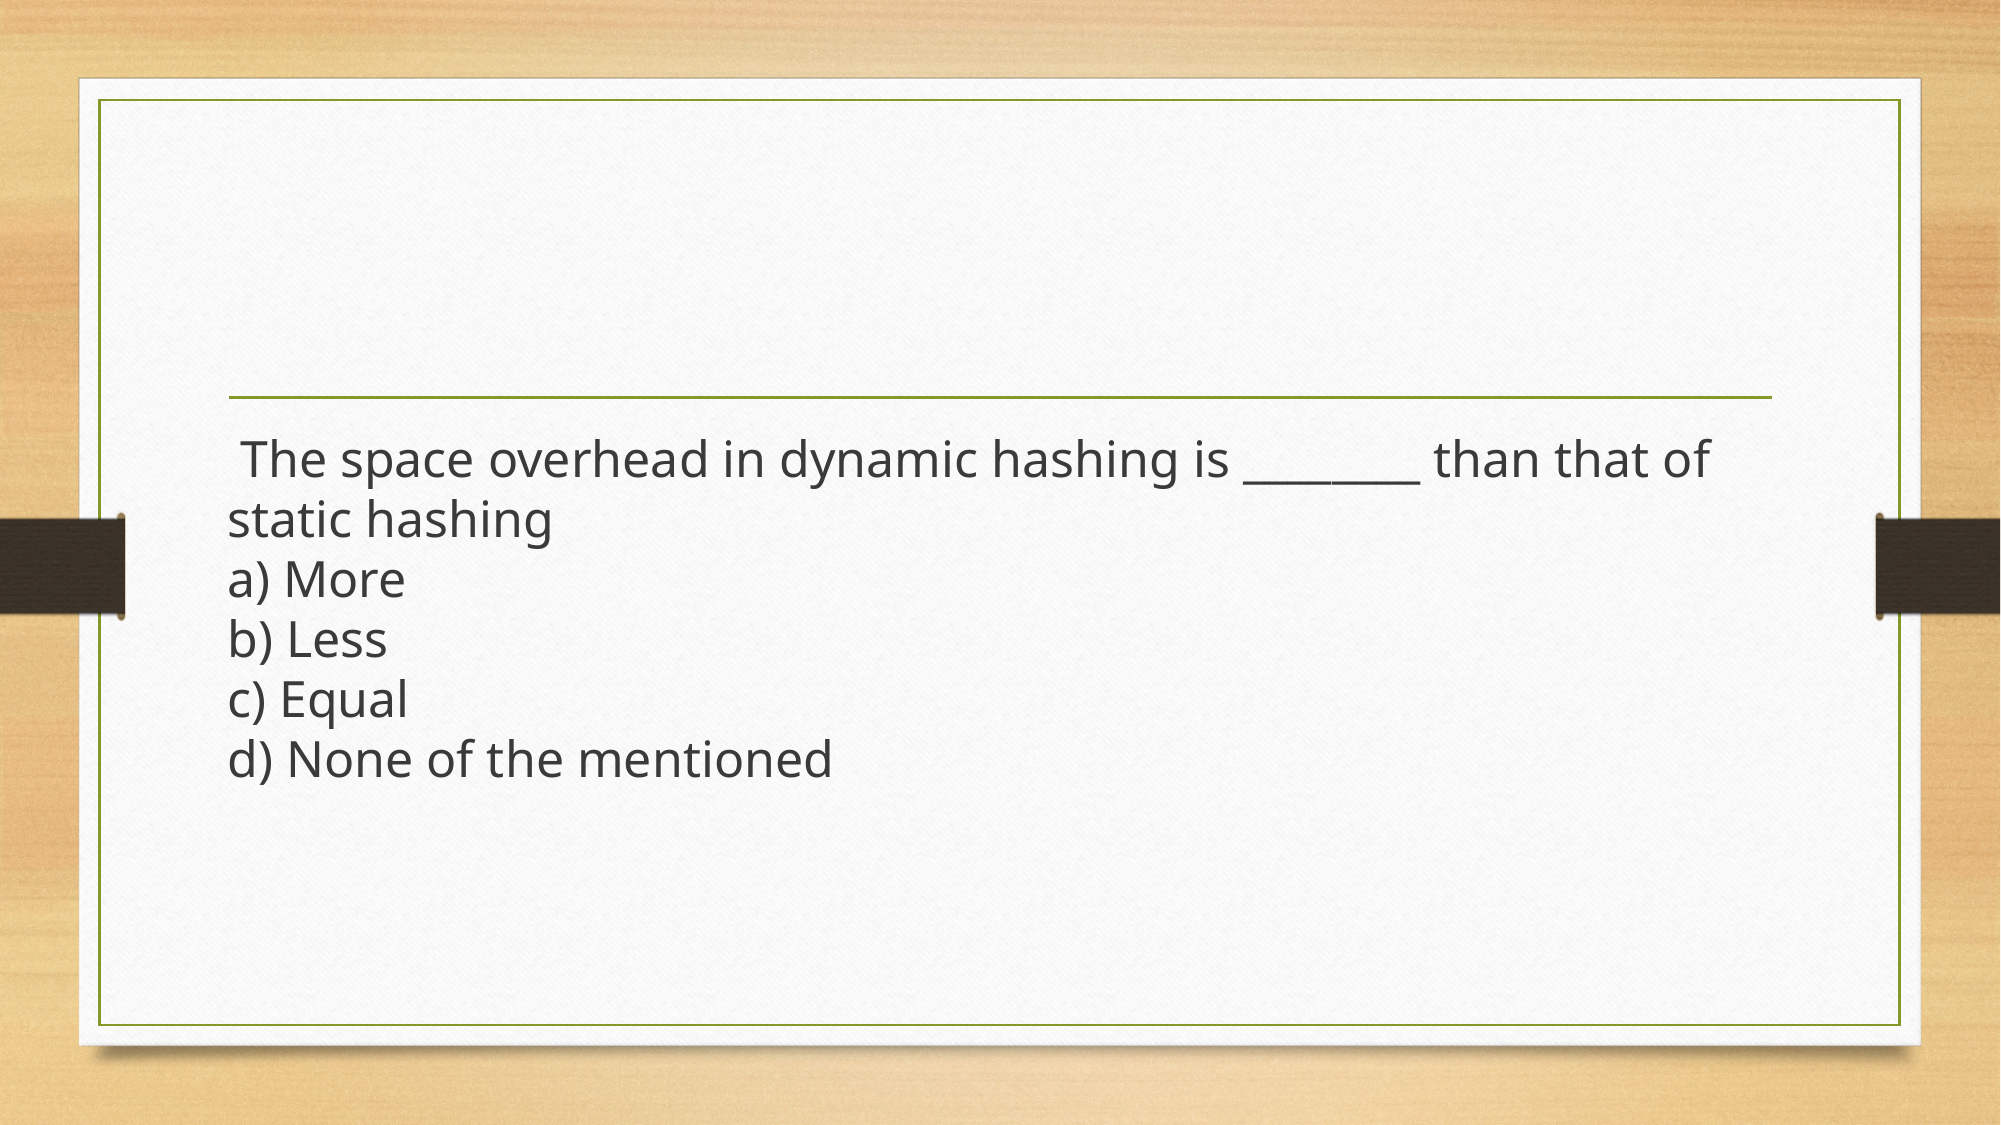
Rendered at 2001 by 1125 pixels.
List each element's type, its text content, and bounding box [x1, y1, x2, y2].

list The space overhead in dynamic hashing is ________ than that of static hashing a) More b) Less c) Equal d) None of the mentioned [212, 419, 1788, 964]
picture [0, 0, 2001, 1125]
